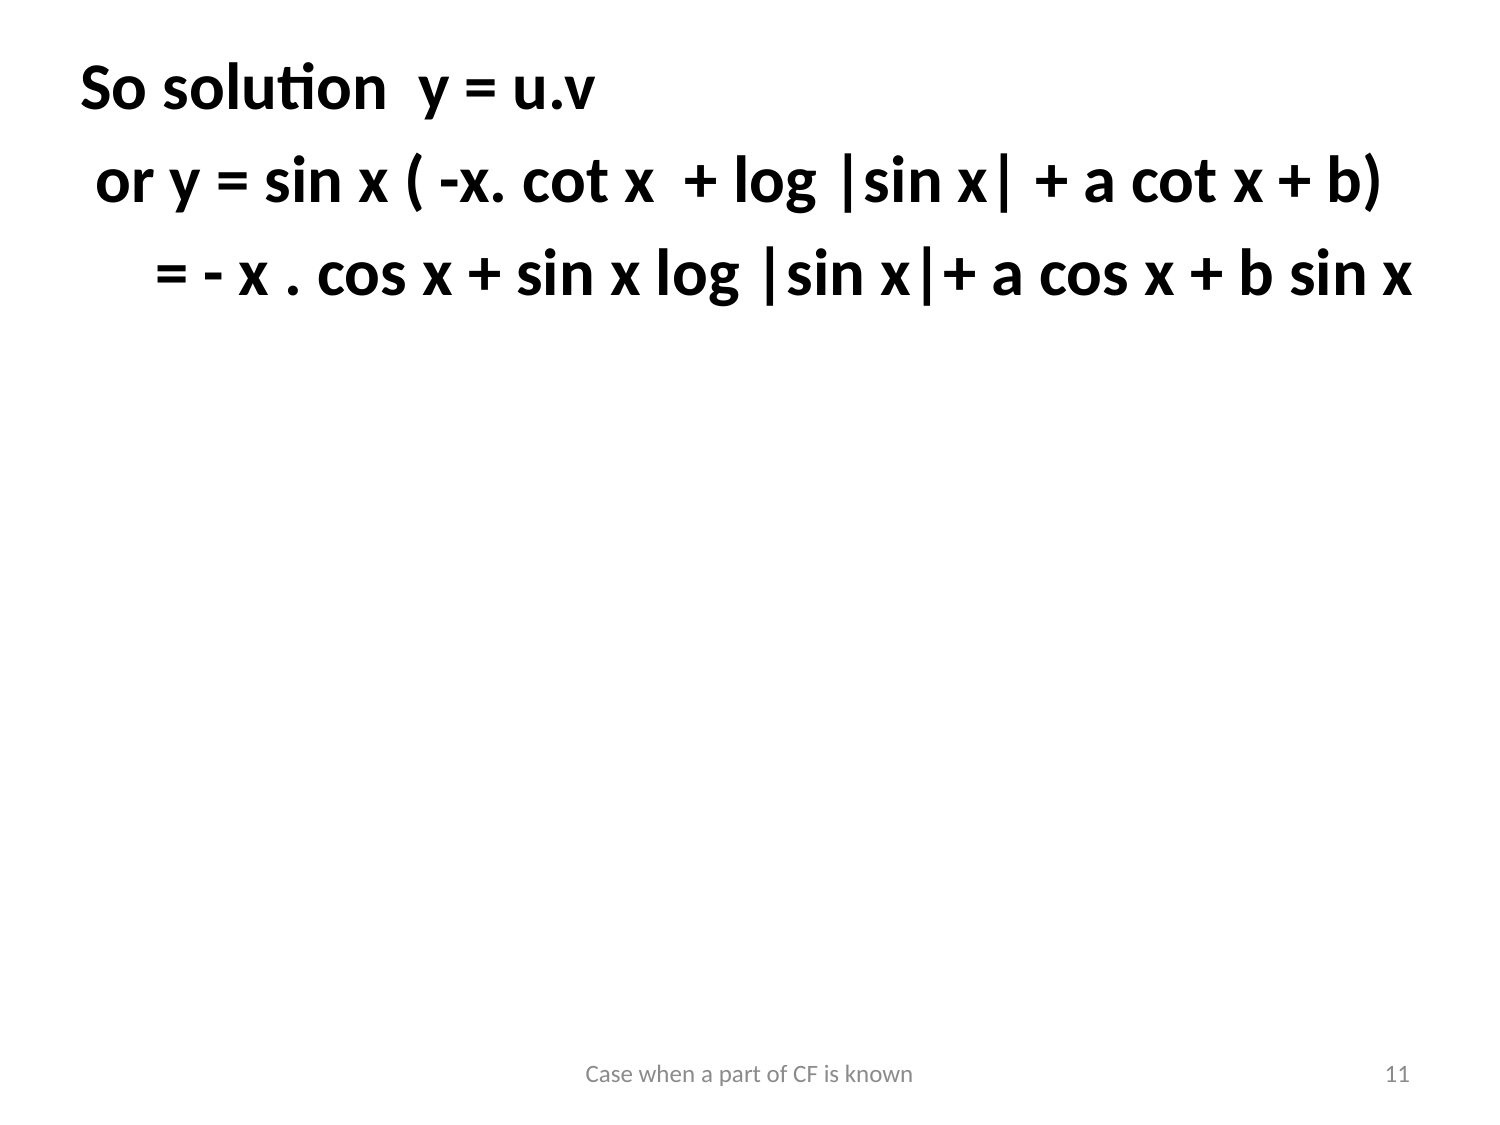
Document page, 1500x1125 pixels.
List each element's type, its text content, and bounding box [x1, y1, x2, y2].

list So solution y = u.v or y = sin x ( -x. cot x + log |sin x| + a cot x + b) = - x . cos x + sin x log |sin x|+ a cos x + b sin x [35, 35, 1465, 1032]
slide_number 11 [1074, 1042, 1425, 1103]
footer Case when a part of CF is known [512, 1042, 988, 1103]
